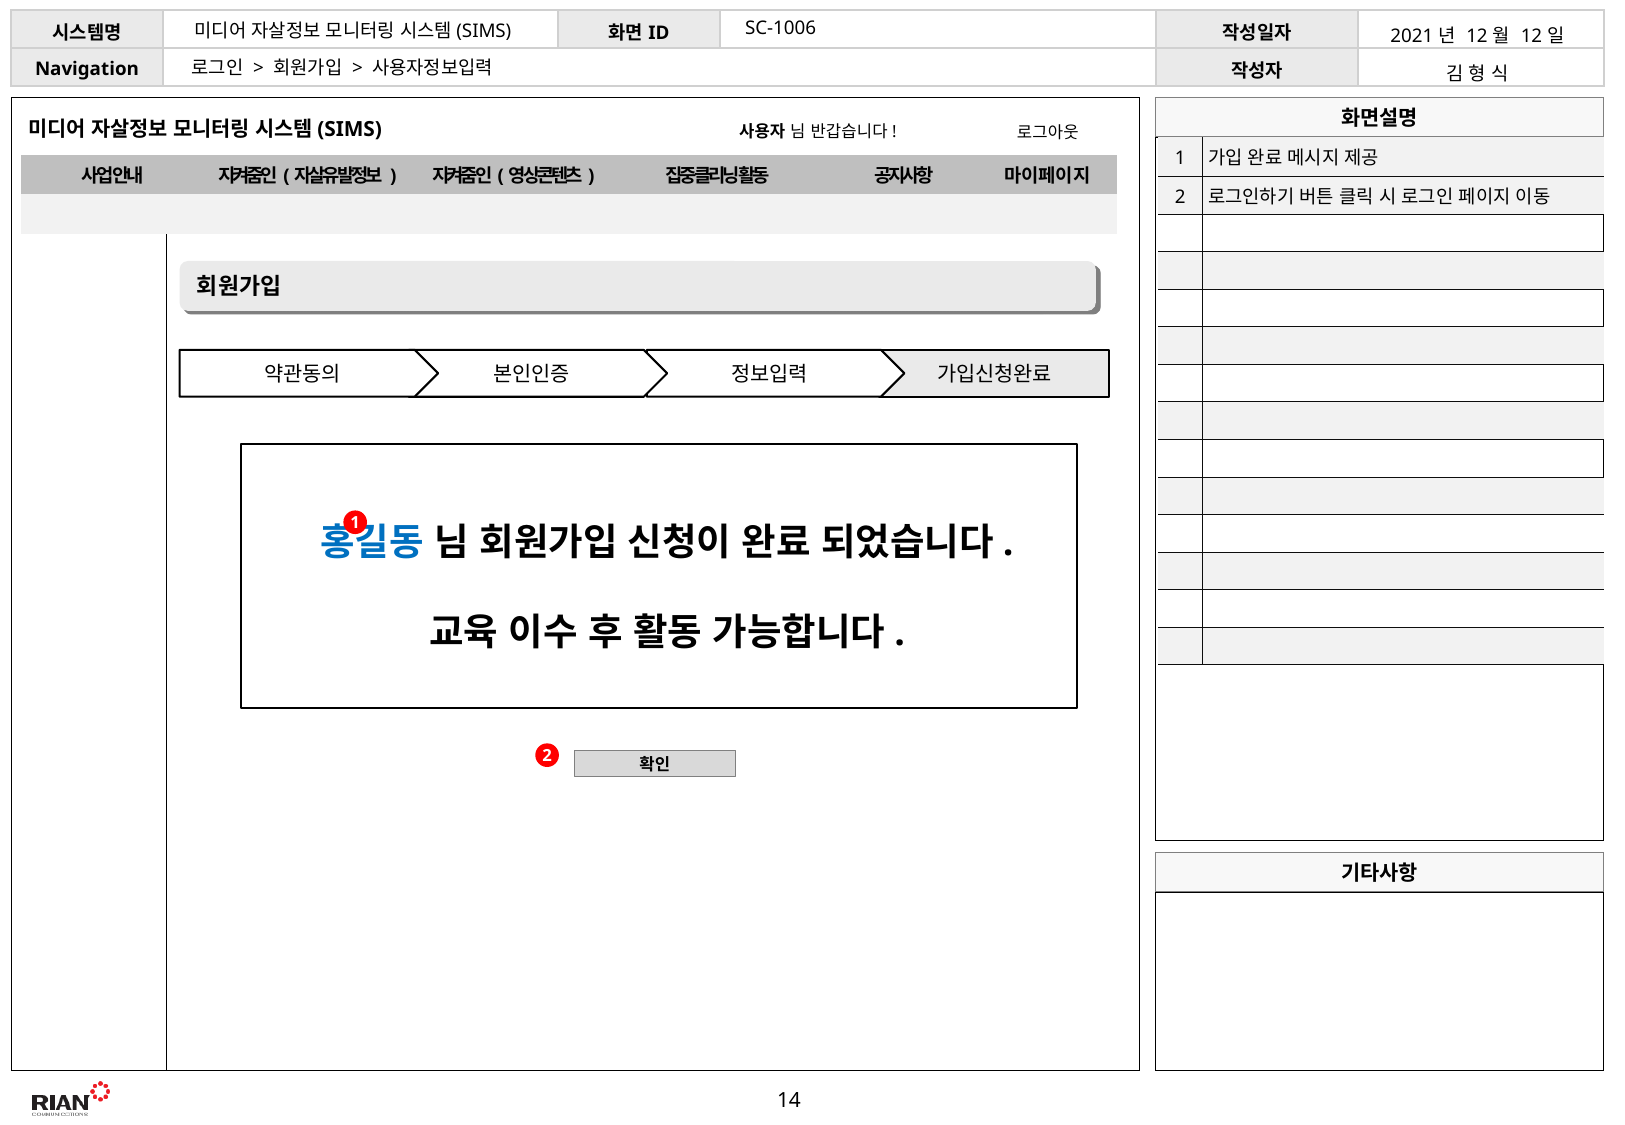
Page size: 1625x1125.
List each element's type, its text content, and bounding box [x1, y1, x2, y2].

table_cell [1158, 402, 1202, 439]
table_cell [1158, 252, 1202, 289]
table_cell [1158, 365, 1202, 401]
table_header 집중클리닝 활동 [606, 155, 830, 194]
table_cell [1203, 590, 1604, 627]
text_box 미디어 자살정보 모니터링 시스템(SIMS) [23, 108, 600, 148]
table_cell [1203, 440, 1604, 477]
table_cell [1158, 327, 1202, 364]
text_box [179, 349, 1110, 398]
table_cell [204, 194, 411, 234]
table_cell 김 형 식 [1354, 51, 1600, 89]
table_header 2021년 12월 12일 [1354, 13, 1600, 51]
table_cell [1158, 553, 1202, 589]
table_cell [1203, 478, 1604, 514]
table_cell [1158, 590, 1202, 627]
table_cell [1203, 628, 1604, 664]
table_header 지켜줌인(자살유발정보 ) [204, 155, 411, 194]
table_cell [1203, 515, 1604, 552]
table_cell 2 [1158, 177, 1202, 214]
text_box 2 [535, 743, 559, 768]
table_cell [1158, 478, 1202, 514]
table_cell [411, 194, 606, 234]
table_header 마이페이지 [978, 155, 1117, 194]
text_box 로그인 > 회원가입 > 사용자정보입력 [176, 48, 508, 86]
table_cell [606, 194, 830, 234]
text_box [240, 443, 1078, 709]
table_cell [1158, 290, 1202, 326]
picture [32, 1081, 110, 1116]
table_cell [1158, 628, 1202, 664]
text_box 미디어 자살정보 모니터링 시스템(SIMS) [179, 10, 527, 49]
table_cell [830, 194, 978, 234]
table_cell [1203, 215, 1604, 251]
table_cell [1158, 215, 1202, 251]
table_cell [1203, 365, 1604, 401]
table_cell [978, 194, 1117, 234]
table_cell [1203, 290, 1604, 326]
text_box 사용자 님 반갑습니다! [733, 113, 943, 149]
table_header 지켜줌인(영상콘텐츠) [411, 155, 606, 194]
table_cell [1203, 252, 1604, 289]
text_box 홍길동 님 회원가입 신청이 완료 되었습니다. 교육 이수 후 활동 가능합니다. [277, 510, 1057, 661]
table_cell 로그인하기 버튼 클릭 시 로그인 페이지 이동 [1203, 177, 1604, 214]
table_cell [1158, 440, 1202, 477]
text_box 회원가입 [179, 260, 1096, 311]
table_cell [1203, 402, 1604, 439]
text_box SC-1006 [730, 8, 832, 46]
table_cell [1203, 553, 1604, 589]
table_cell [1158, 515, 1202, 552]
table_cell [21, 194, 204, 234]
text_box 로그아웃 [892, 114, 1085, 150]
table_header 1 [1158, 137, 1202, 176]
table_header 공지사항 [830, 155, 978, 194]
text_box 1 [343, 510, 368, 535]
table_header 사업 안내 [21, 155, 204, 194]
table_cell [1203, 327, 1604, 364]
text_box 확인 [572, 748, 738, 778]
table_header 가입 완료 메시지 제공 [1203, 137, 1604, 176]
